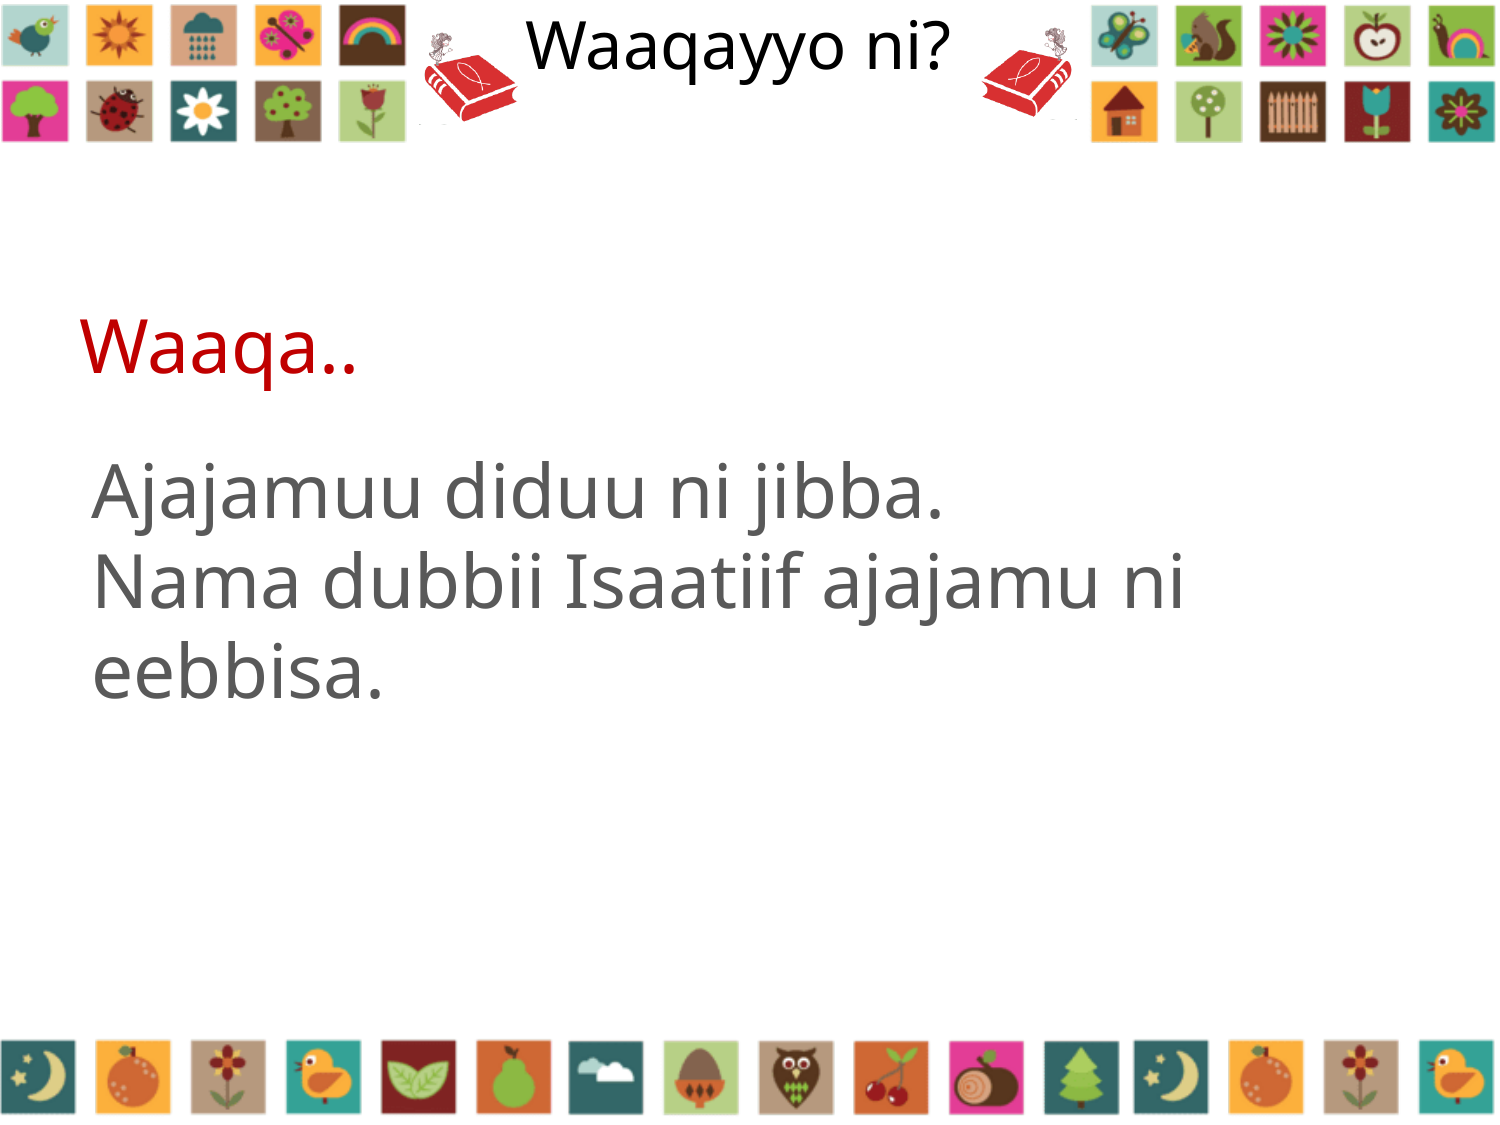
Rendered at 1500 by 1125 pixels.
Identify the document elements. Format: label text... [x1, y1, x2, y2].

text_box Waaqa.. [64, 290, 1412, 396]
picture [0, 3, 550, 150]
picture [950, 3, 1500, 150]
text_box Ajajamuu diduu ni jibba. Nama dubbii Isaatiif ajajamu ni eebbisa. [76, 436, 1424, 722]
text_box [0, 1028, 1500, 1118]
text_box Waaqayyo ni? [414, 0, 1080, 91]
